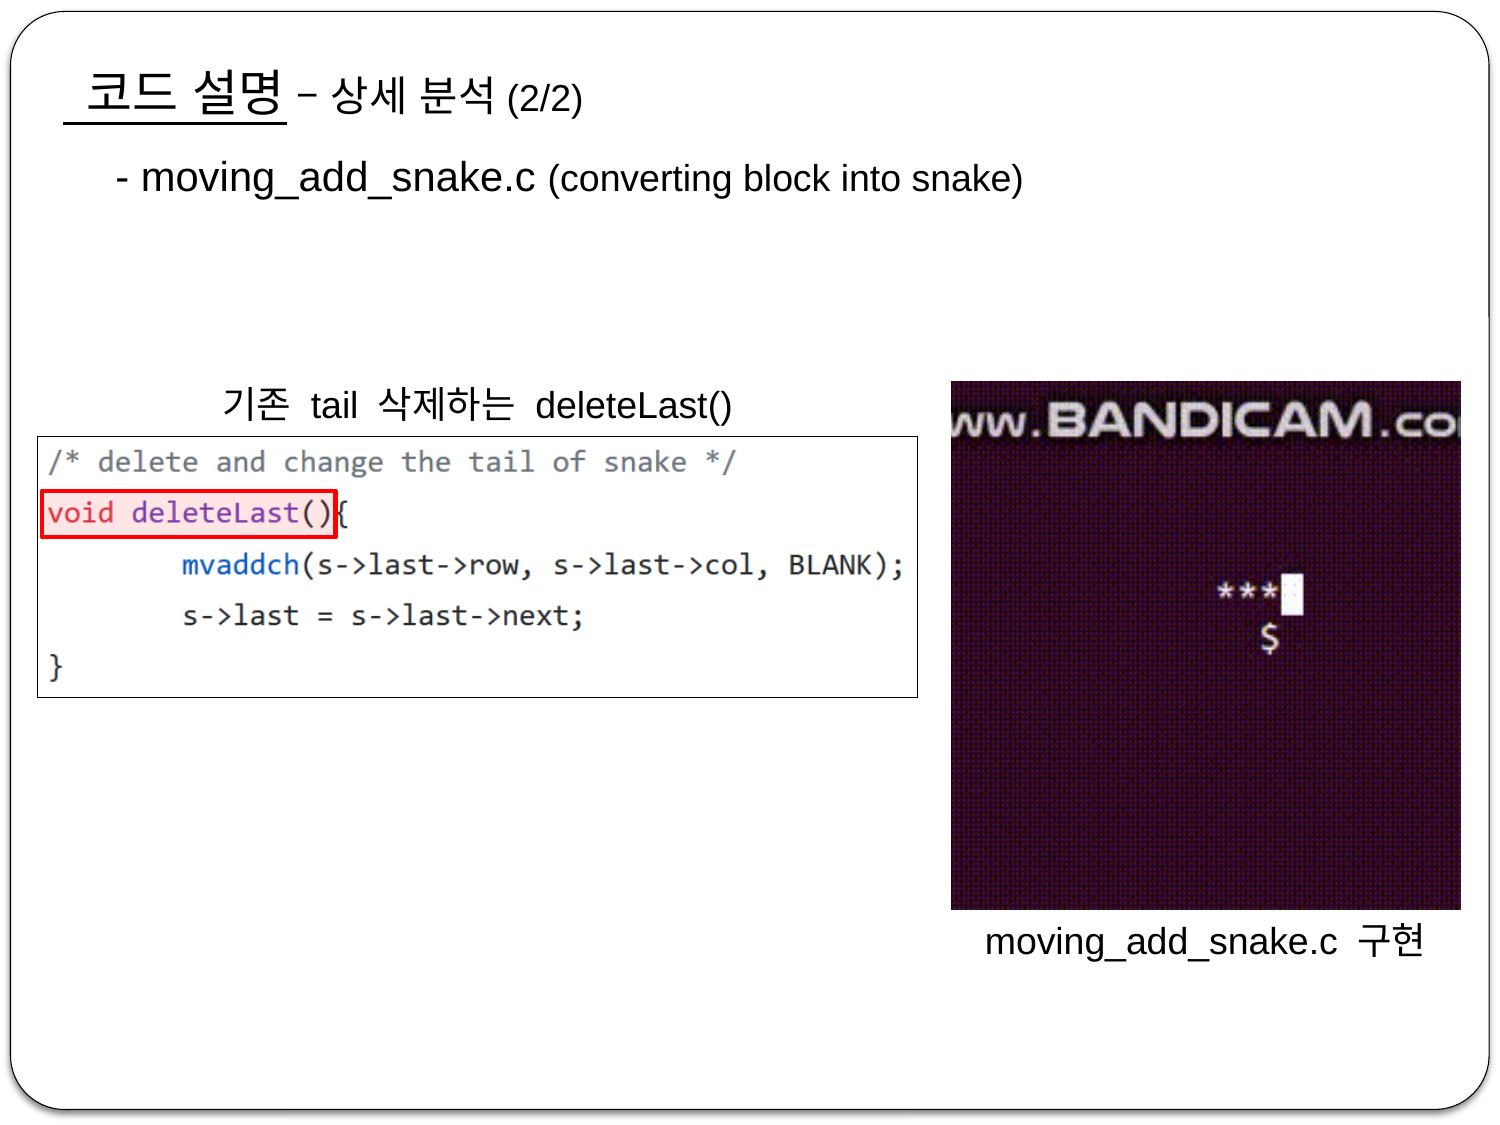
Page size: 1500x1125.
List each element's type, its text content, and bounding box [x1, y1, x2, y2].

text_box 기존 tail 삭제하는 deleteLast() [207, 374, 748, 434]
text_box moving_add_snake.c 구현 [970, 920, 1442, 969]
picture [951, 381, 1461, 911]
picture [37, 436, 919, 698]
text_box - moving_add_snake.c (converting block into snake) [100, 142, 1039, 208]
text_box 코드 설명 – 상세 분석(2/2) [72, 54, 599, 130]
